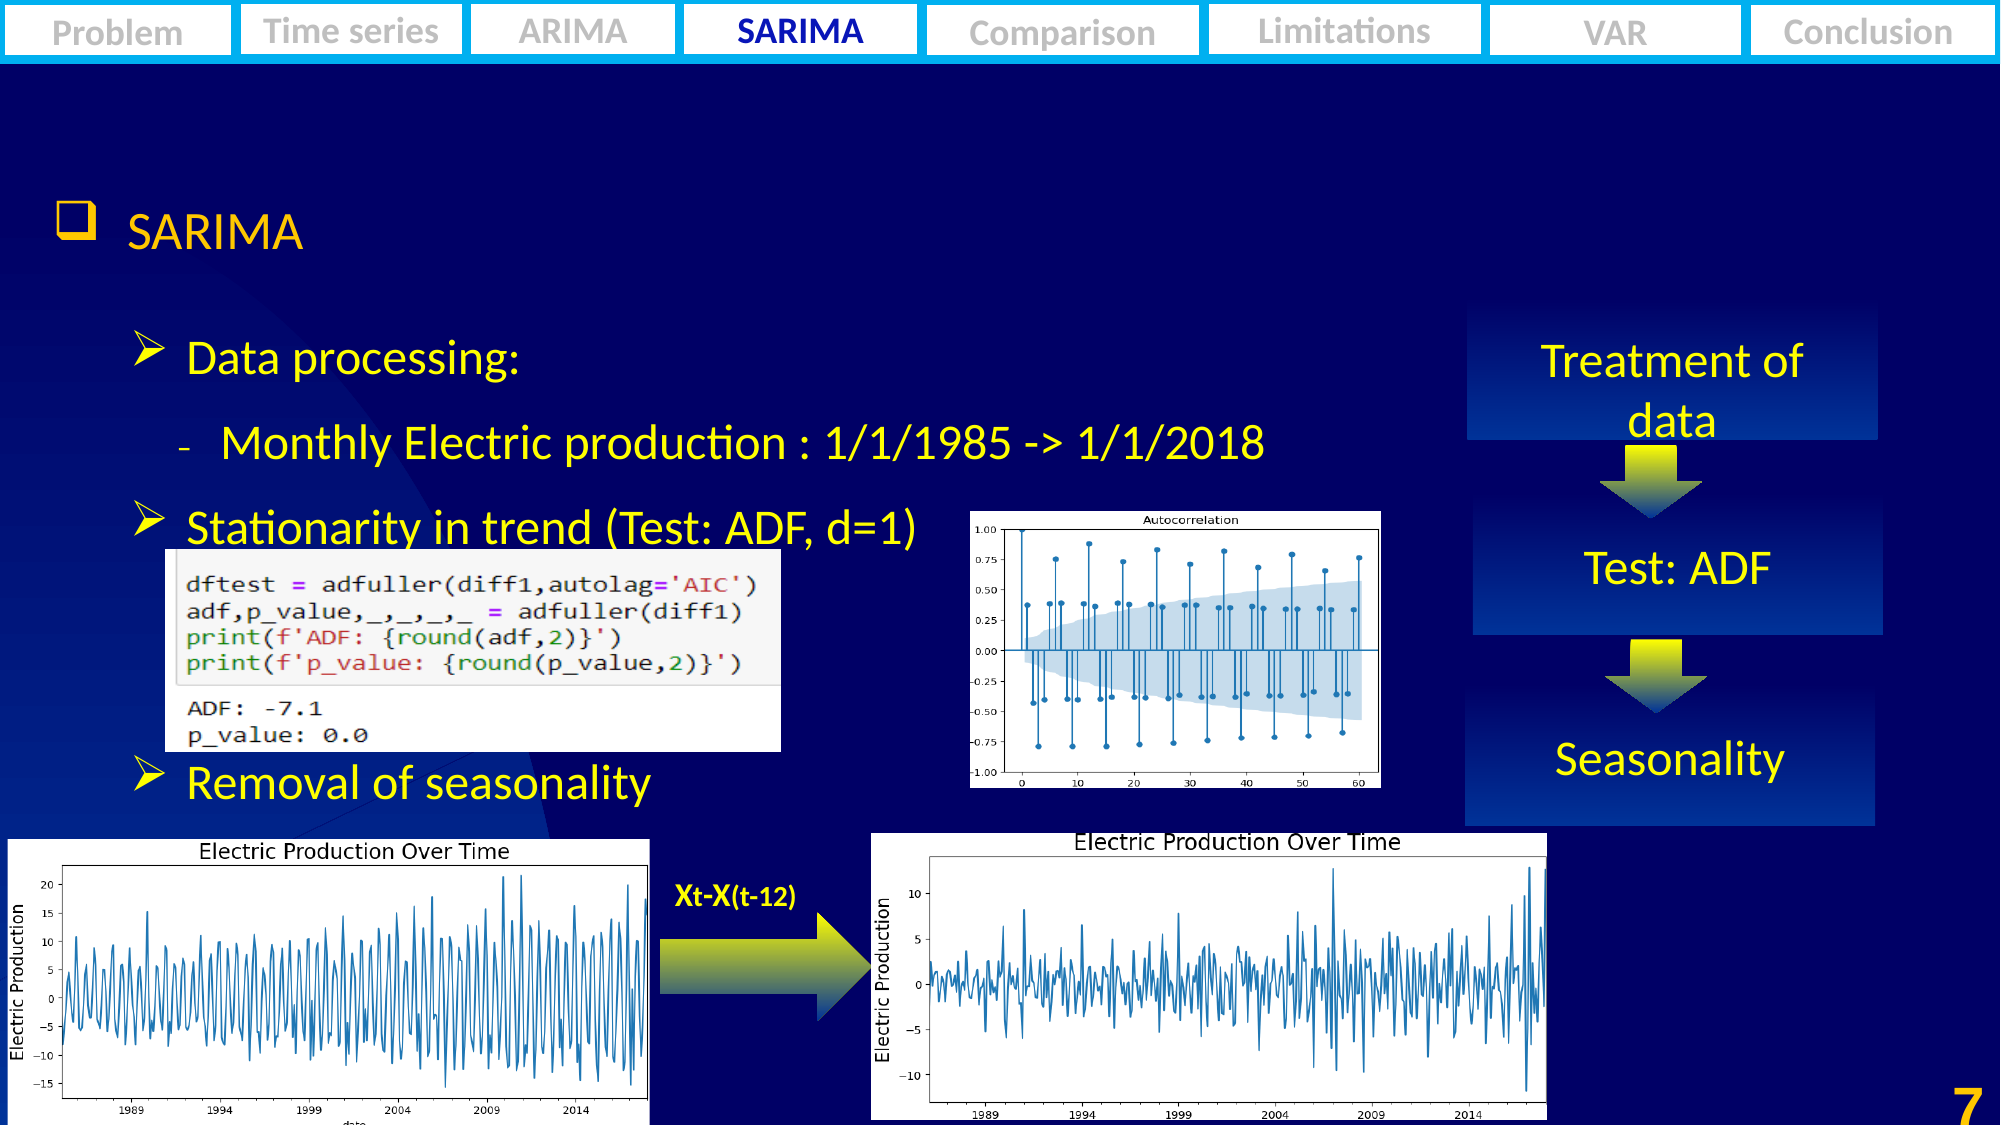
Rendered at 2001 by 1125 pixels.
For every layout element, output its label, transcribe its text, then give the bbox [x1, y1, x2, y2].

text_box Seasonality [1465, 685, 1876, 826]
picture [870, 833, 1547, 1120]
text_box Test: ADF [1472, 494, 1883, 635]
text_box Conclusion [1747, 0, 2000, 60]
text_box [659, 920, 865, 1021]
picture [7, 839, 650, 1125]
text_box SARIMA [679, 0, 921, 59]
slide_number 7 [1877, 1062, 2000, 1125]
picture [970, 511, 1382, 789]
text_box Problem [0, 0, 236, 60]
text_box Data processing: Monthly Electric production : 1/1/1985 -> 1/1/2018 Stationarity in trend (Test: ADF, d=1) Removal of seasonality [57, 317, 1916, 1072]
text_box [1600, 444, 1702, 519]
picture [165, 549, 781, 752]
text_box [1605, 639, 1708, 713]
text_box Treatment of data [1467, 299, 1878, 440]
text_box Xt-X(t-12) [659, 865, 865, 920]
text_box Limitations [1204, 0, 1486, 59]
text_box Time series [236, 0, 467, 59]
text_box ARIMA [467, 0, 679, 59]
text_box VAR [1485, 0, 1747, 60]
text_box SARIMA [37, 187, 1125, 268]
text_box Comparison [921, 0, 1204, 60]
